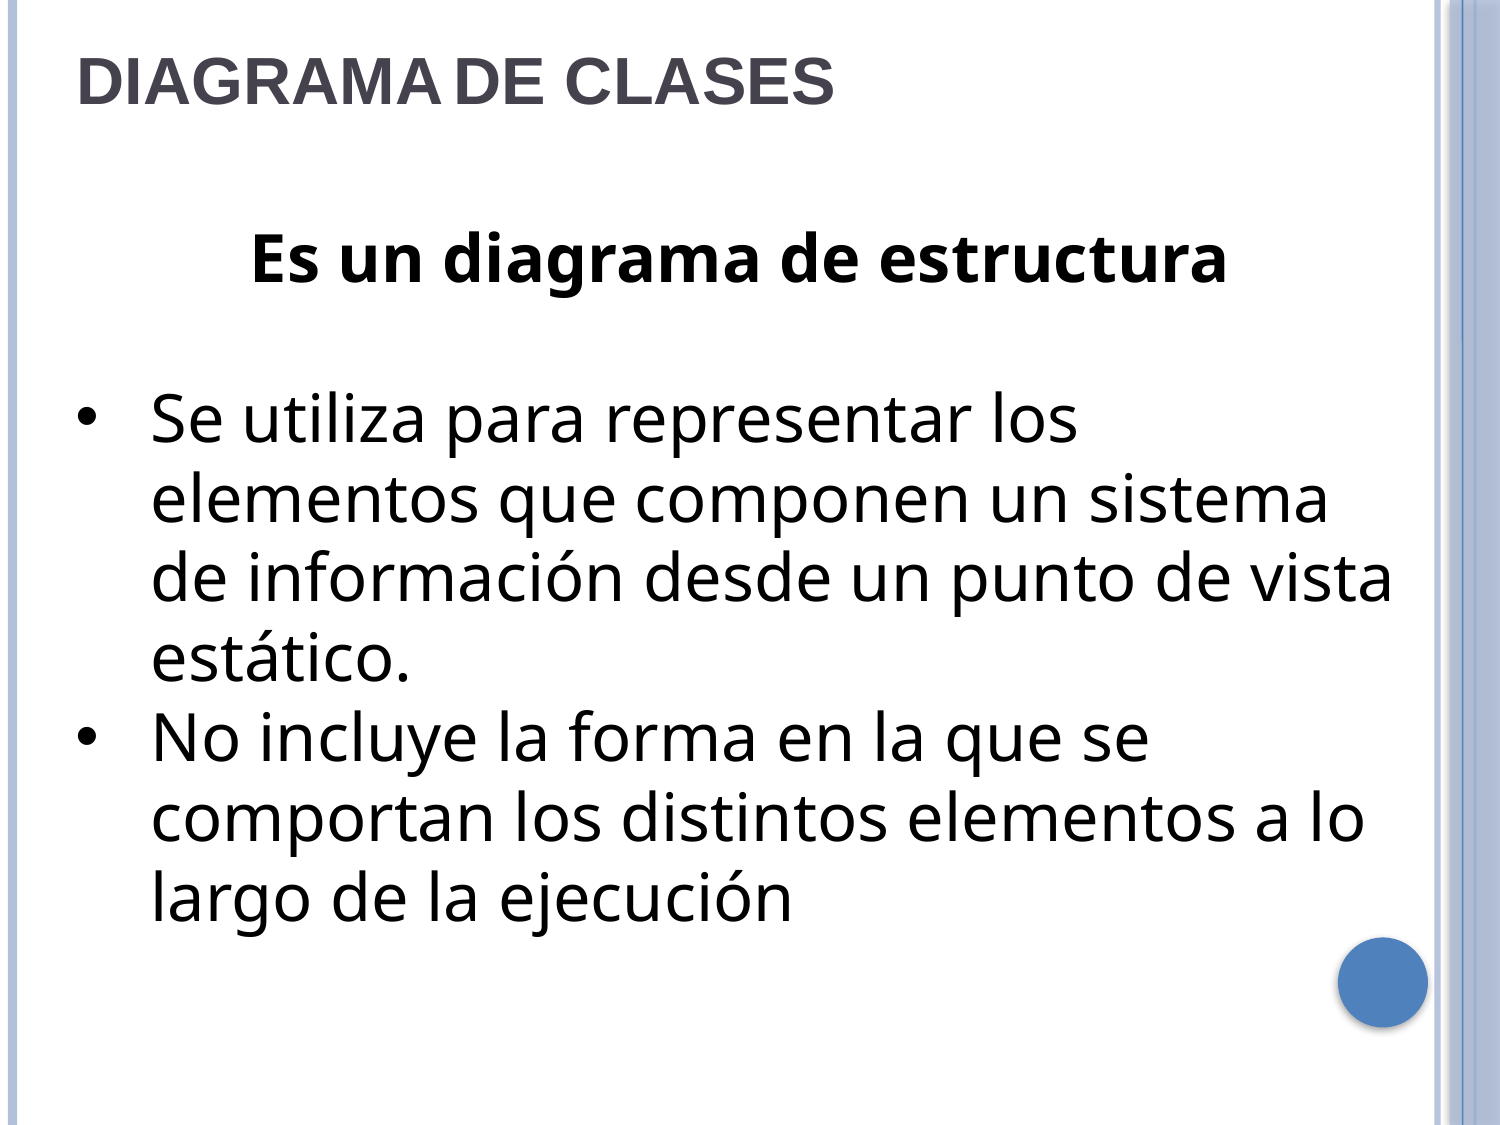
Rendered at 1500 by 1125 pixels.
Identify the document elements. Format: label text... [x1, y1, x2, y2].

text_box Es un diagrama de estructura Se utiliza para representar los elementos que componen un sistema de información desde un punto de vista estático. No incluye la forma en la que se comportan los distintos elementos a lo largo de la ejecución [60, 208, 1438, 988]
text_box DIAGRAMA DE CLASES [61, 30, 851, 126]
